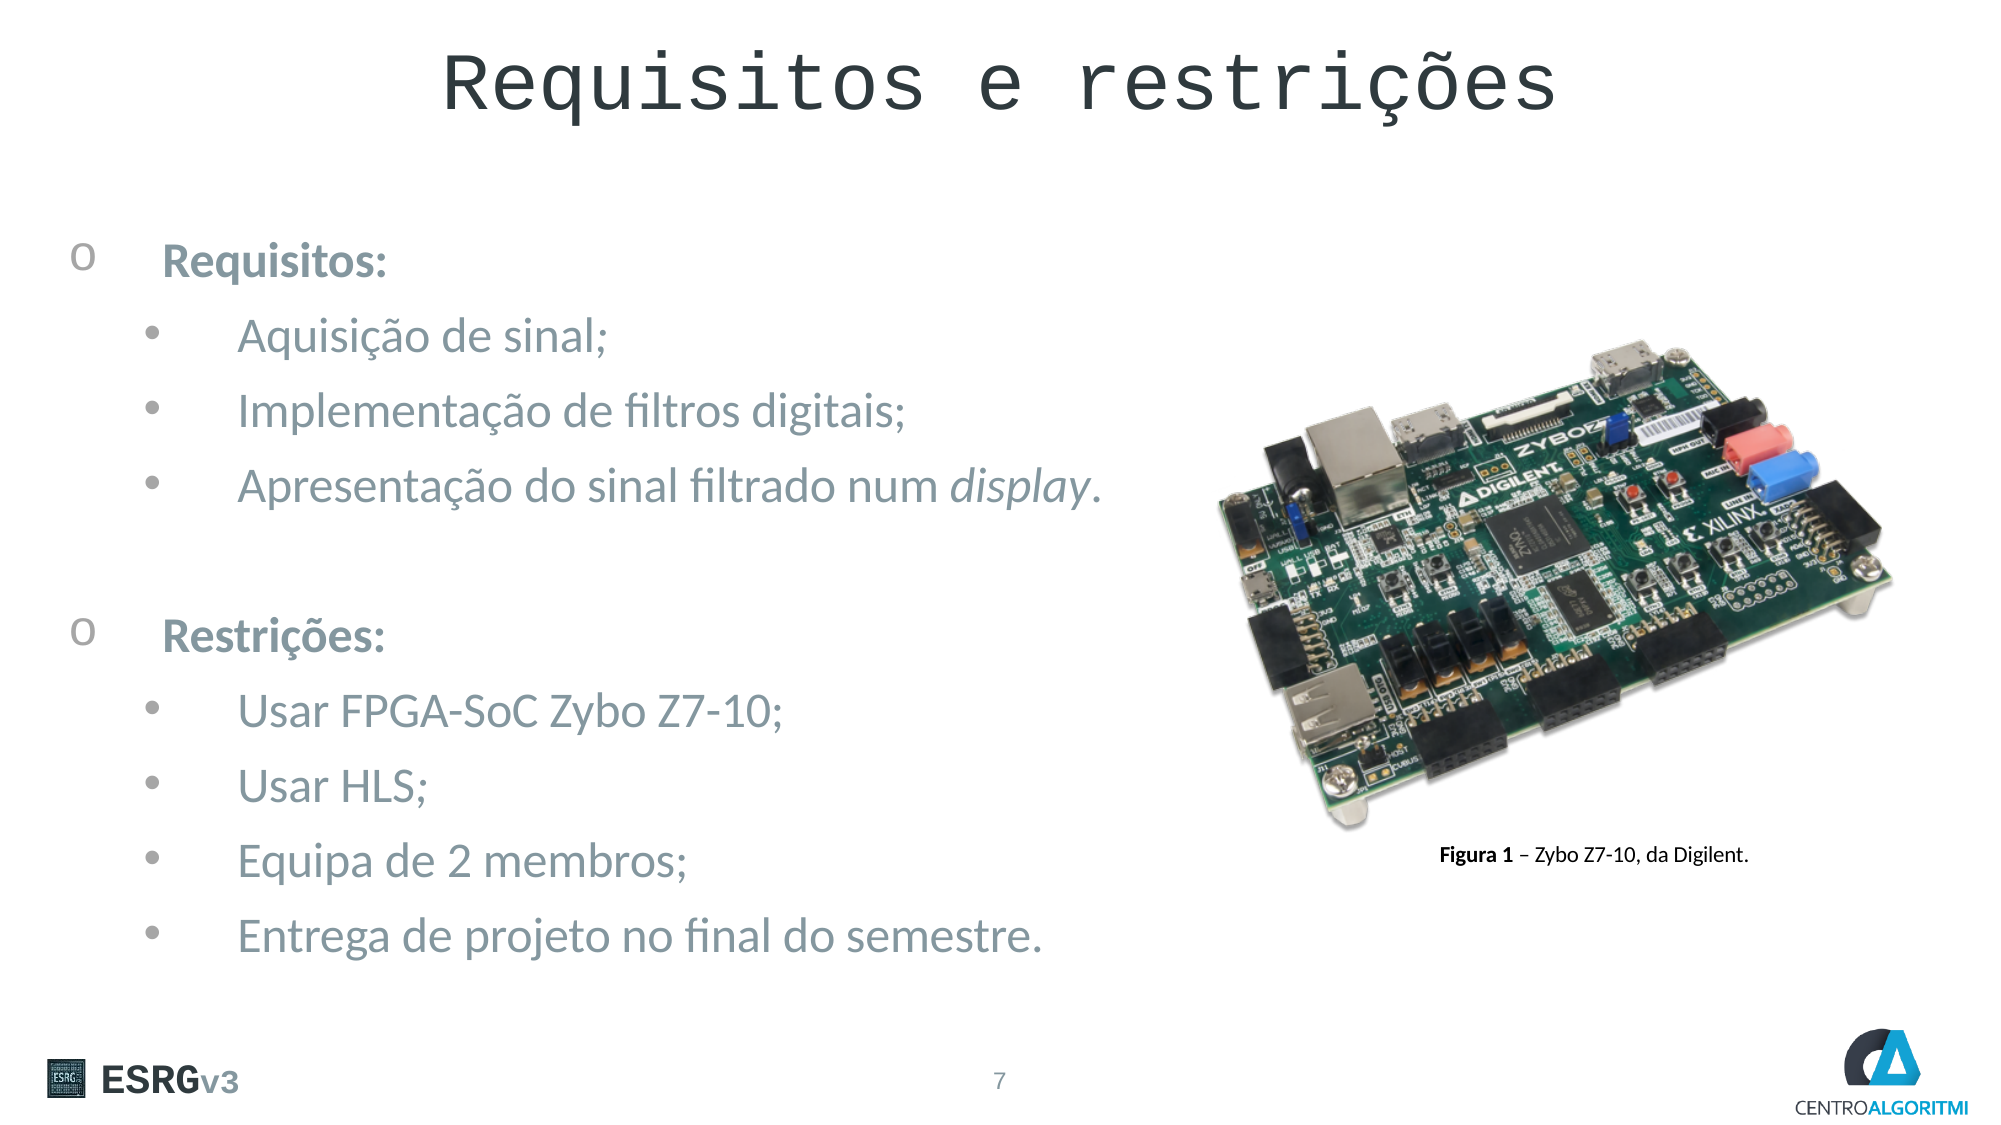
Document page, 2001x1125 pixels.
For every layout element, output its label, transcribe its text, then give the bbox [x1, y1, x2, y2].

text_box [1795, 1028, 1968, 1115]
footer ESRGv3 [98, 1056, 243, 1125]
text_box 7 [986, 1066, 1014, 1095]
title Requisitos e restrições [302, 26, 1698, 212]
text_box [47, 1059, 86, 1098]
text_box Requisitos: Aquisição de sinal; Implementação de filtros digitais; Apresentação do sinal filtrado num display. Restrições: Usar FPGA-SoC Zybo Z7-10; Usar HLS; Equipa de 2 membros; Entrega de projeto no final do semestre. [66, 212, 1462, 1038]
picture [1187, 212, 1925, 950]
